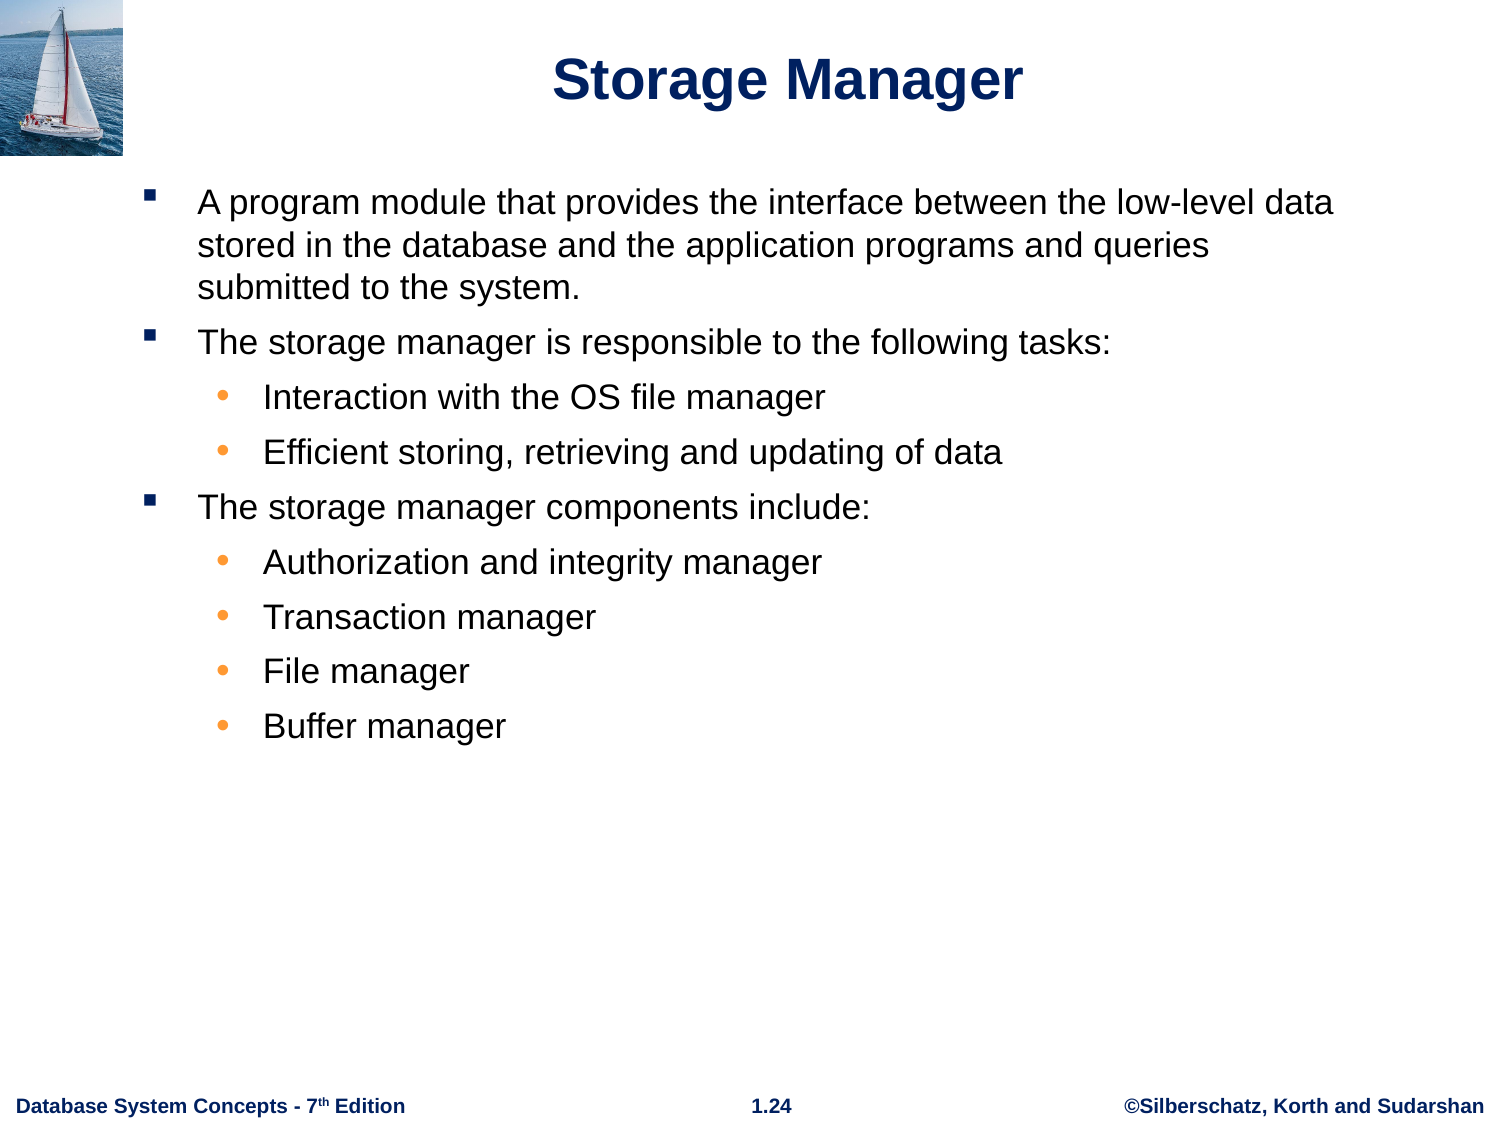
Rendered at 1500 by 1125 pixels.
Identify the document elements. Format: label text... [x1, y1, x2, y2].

list A program module that provides the interface between the low-level data stored in the database and the application programs and queries submitted to the system. The storage manager is responsible to the following tasks: Interaction with the OS file manager Efficient storing, retrieving and updating of data The storage manager components include: Authorization and integrity manager Transaction manager File manager Buffer manager [126, 171, 1380, 977]
picture [0, 0, 123, 156]
title Storage Manager [125, 18, 1452, 120]
